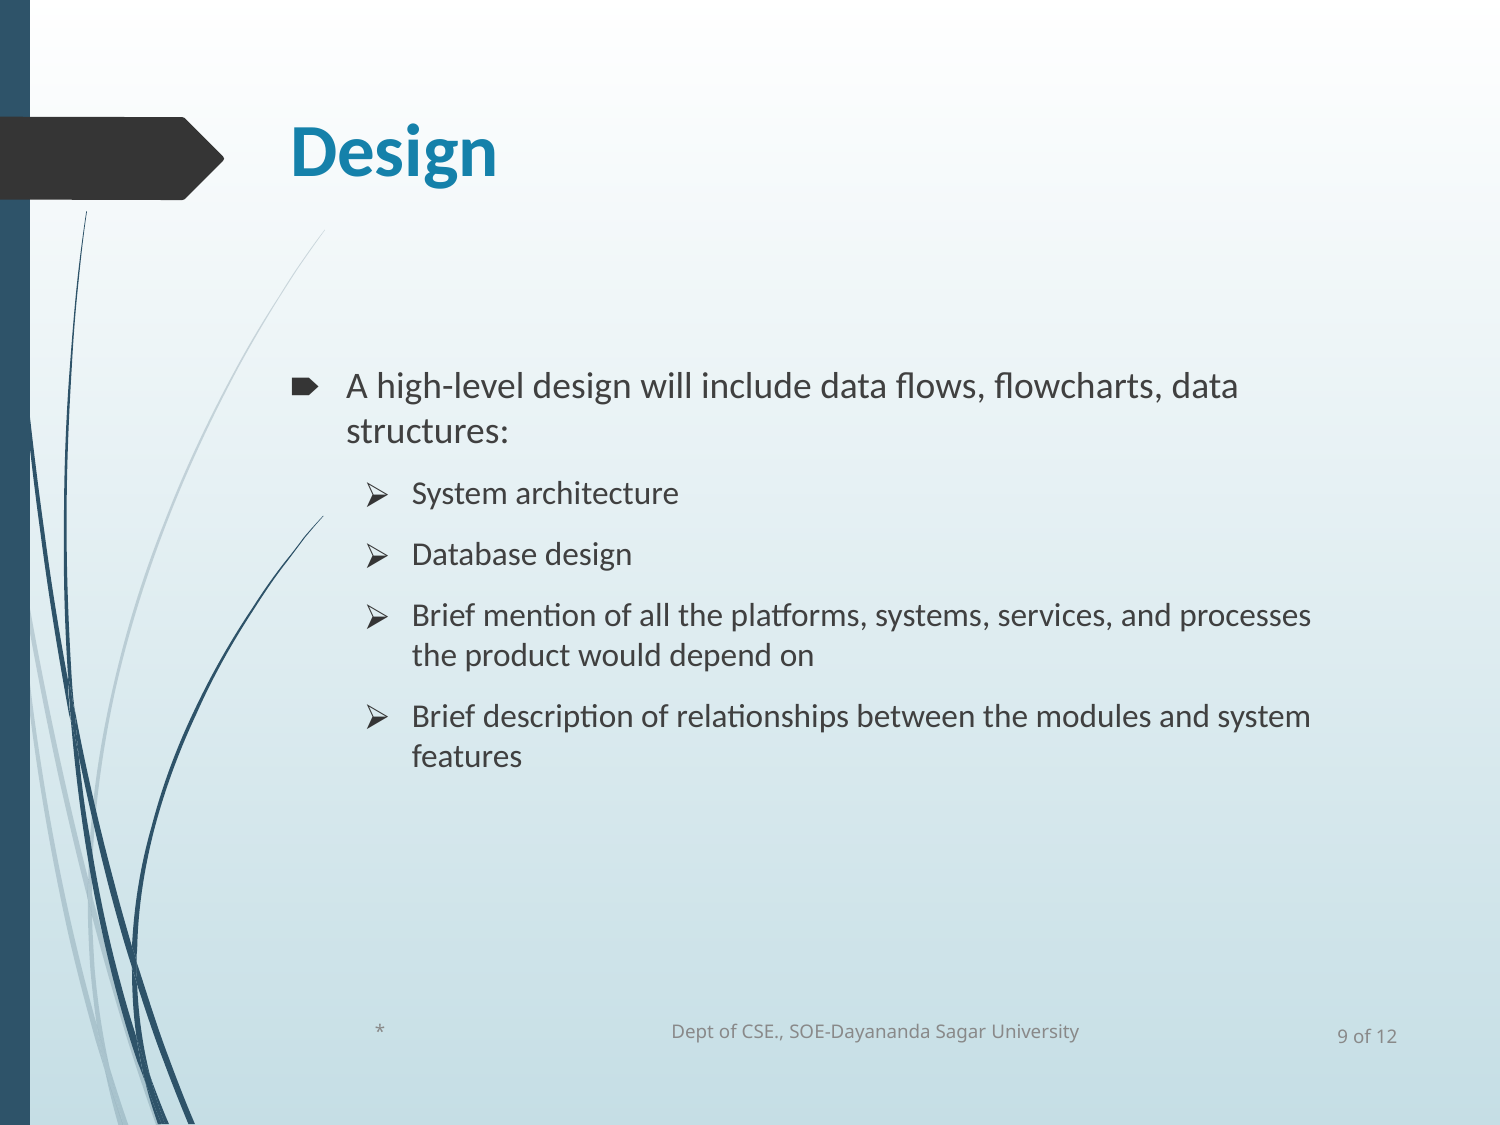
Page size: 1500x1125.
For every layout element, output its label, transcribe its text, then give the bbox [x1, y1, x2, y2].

text_box Dept of CSE., SOE-Dayananda Sagar University [474, 1001, 1275, 1062]
text_box * [225, 1000, 400, 1062]
title Design [275, 94, 1356, 217]
list A high-level design will include data flows, flowcharts, data structures: System architecture Database design Brief mention of all the platforms, systems, services, and processes the product would depend on Brief description of relationships between the modules and system features [275, 287, 1357, 908]
text_box 9 of 12 [1303, 1007, 1432, 1068]
